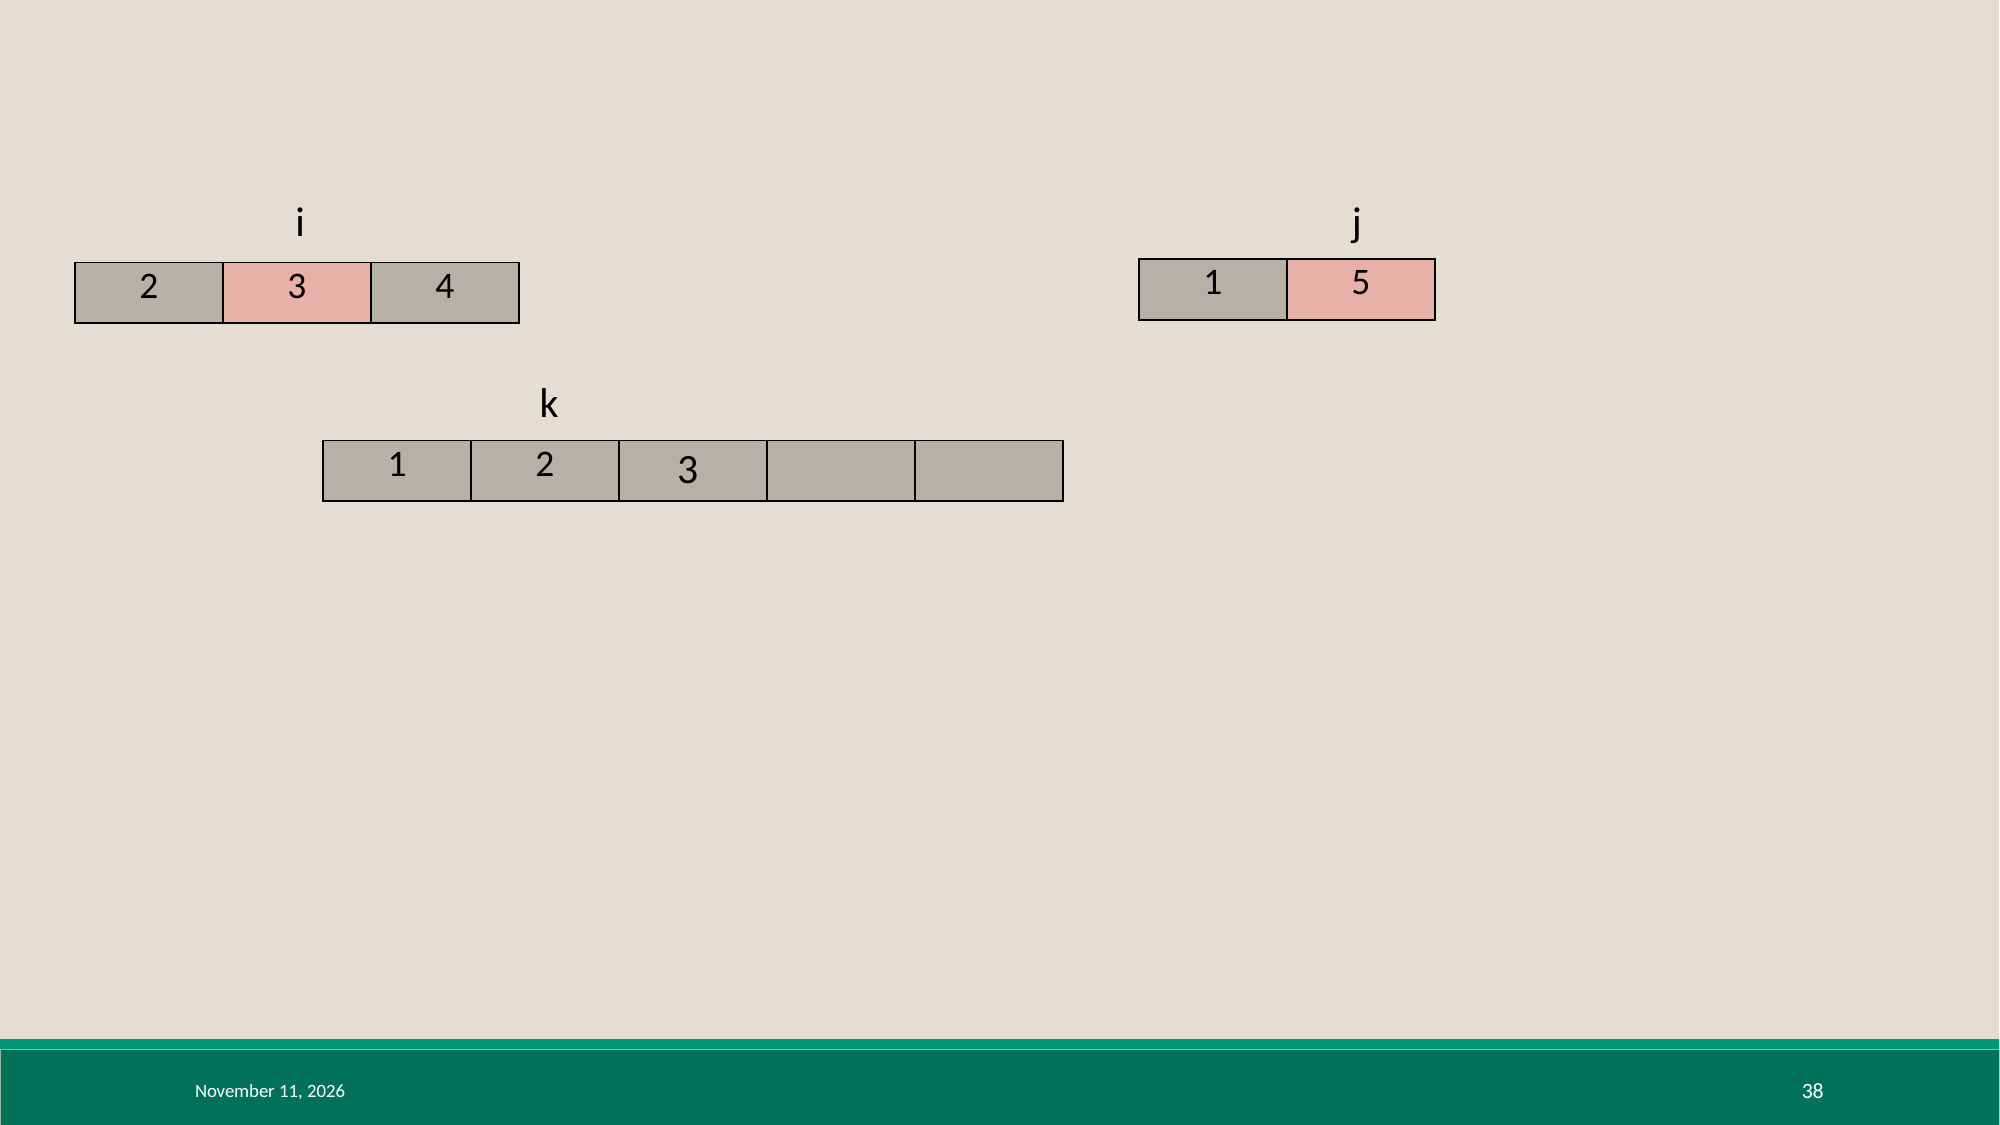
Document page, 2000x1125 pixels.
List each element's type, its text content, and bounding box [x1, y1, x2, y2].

table_header 3 [224, 263, 370, 322]
table_header [768, 441, 914, 500]
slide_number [179, 1059, 586, 1120]
table_header 2 [76, 263, 222, 322]
text_box 3 [662, 434, 733, 500]
table_header 1 [1140, 260, 1286, 319]
slide_number 38 [1623, 1059, 1839, 1120]
table_header 2 [472, 441, 618, 500]
table_header 4 [372, 263, 518, 322]
table_header [916, 441, 1062, 500]
text_box i [280, 187, 397, 253]
text_box k [524, 368, 586, 434]
table_header [620, 441, 662, 500]
table_header [733, 441, 766, 500]
table_header 1 [324, 441, 470, 500]
table_header 5 [1288, 260, 1434, 319]
text_box j [1337, 187, 1454, 253]
